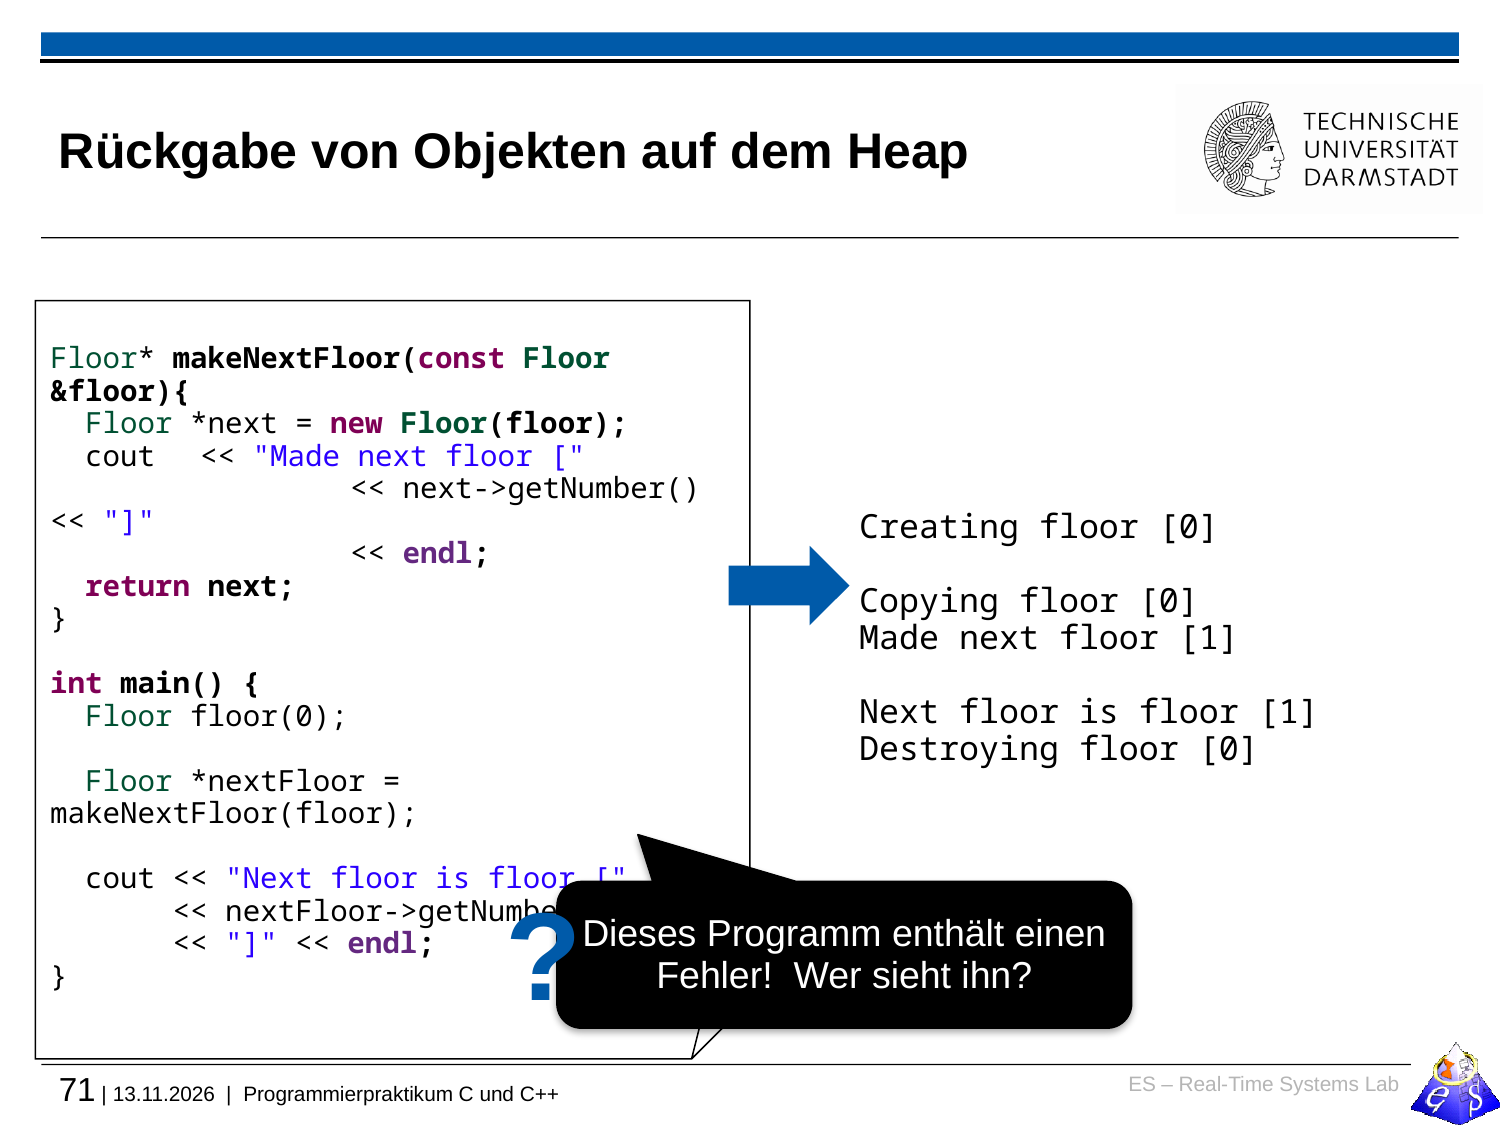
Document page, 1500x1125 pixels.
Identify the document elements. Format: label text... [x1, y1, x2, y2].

text_box ? [490, 881, 529, 1036]
text_box Creating floor [0] Copying floor [0] Made next floor [1] Next floor is floor [1] Destroying floor [0] [844, 501, 1376, 776]
title Rückgabe von Objekten auf dem Heap [58, 80, 1187, 218]
text_box Dieses Programm enthält einen Fehler! Wer sieht ihn? [556, 833, 1133, 1029]
text_box [728, 545, 844, 626]
picture [1187, 84, 1483, 214]
picture [1411, 1041, 1500, 1125]
text_box Floor* makeNextFloor(const Floor &floor){ Floor *next = new Floor(floor); cout << "Made next floor [" << next->getNumber() << "]" << endl; return next; } int main() { Floor floor(0); Floor *nextFloor = makeNextFloor(floor); cout << "Next floor is floor [" << nextFloor->getNumber() << "]" << endl; } [35, 300, 750, 1059]
